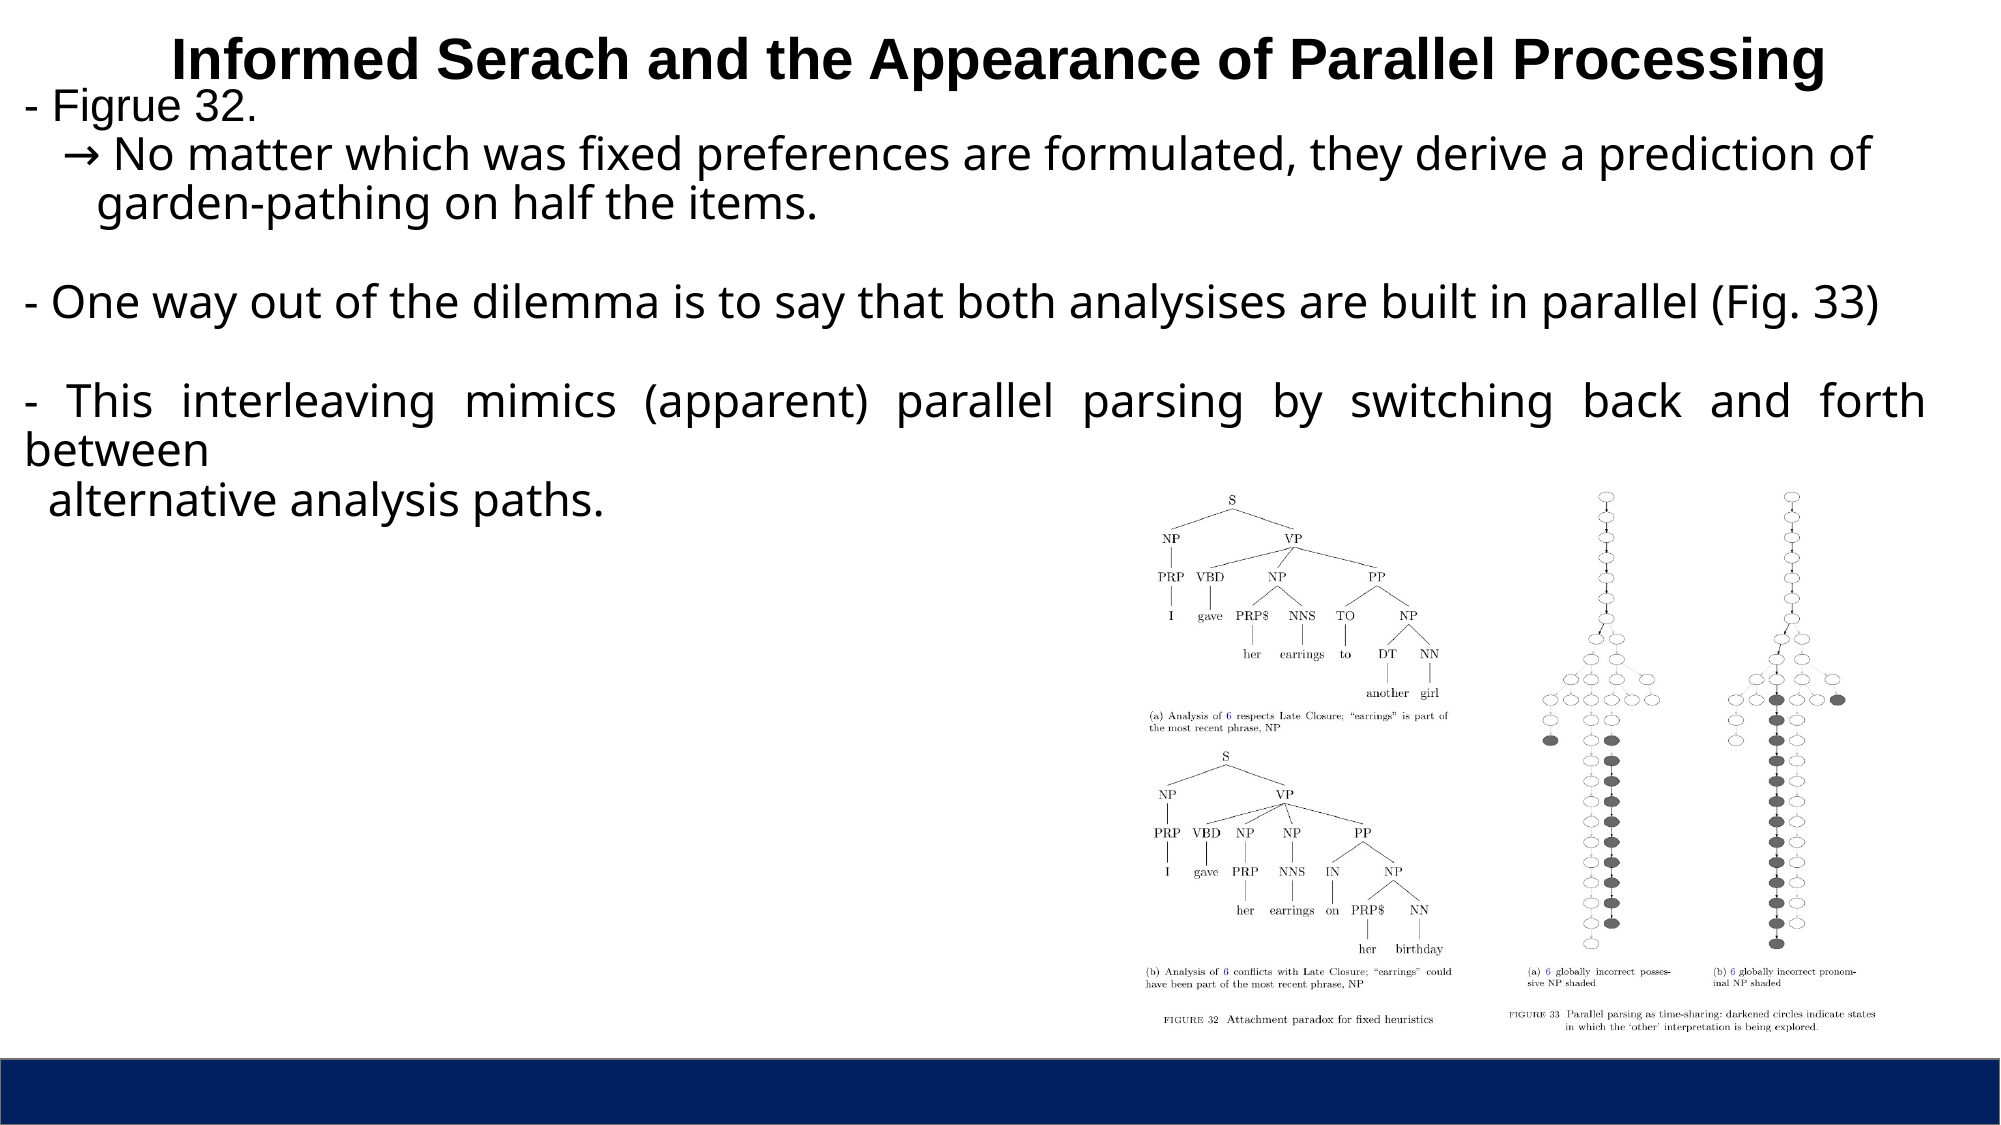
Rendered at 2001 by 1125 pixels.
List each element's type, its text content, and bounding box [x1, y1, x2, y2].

picture [1145, 490, 1452, 1026]
picture [1506, 490, 1876, 1032]
text_box - Figrue 32. → No matter which was fixed preferences are formulated, they derive a prediction of garden-pathing on half the items. - One way out of the dilemma is to say that both analysises are built in parallel (Fig. 33) - This interleaving mimics (apparent) parallel parsing by switching back and forth between alternative analysis paths. [9, 106, 1944, 534]
text_box [9, 1058, 790, 1104]
text_box [0, 1058, 2000, 1125]
text_box Informed Serach and the Appearance of Parallel Processing [32, 21, 1968, 107]
